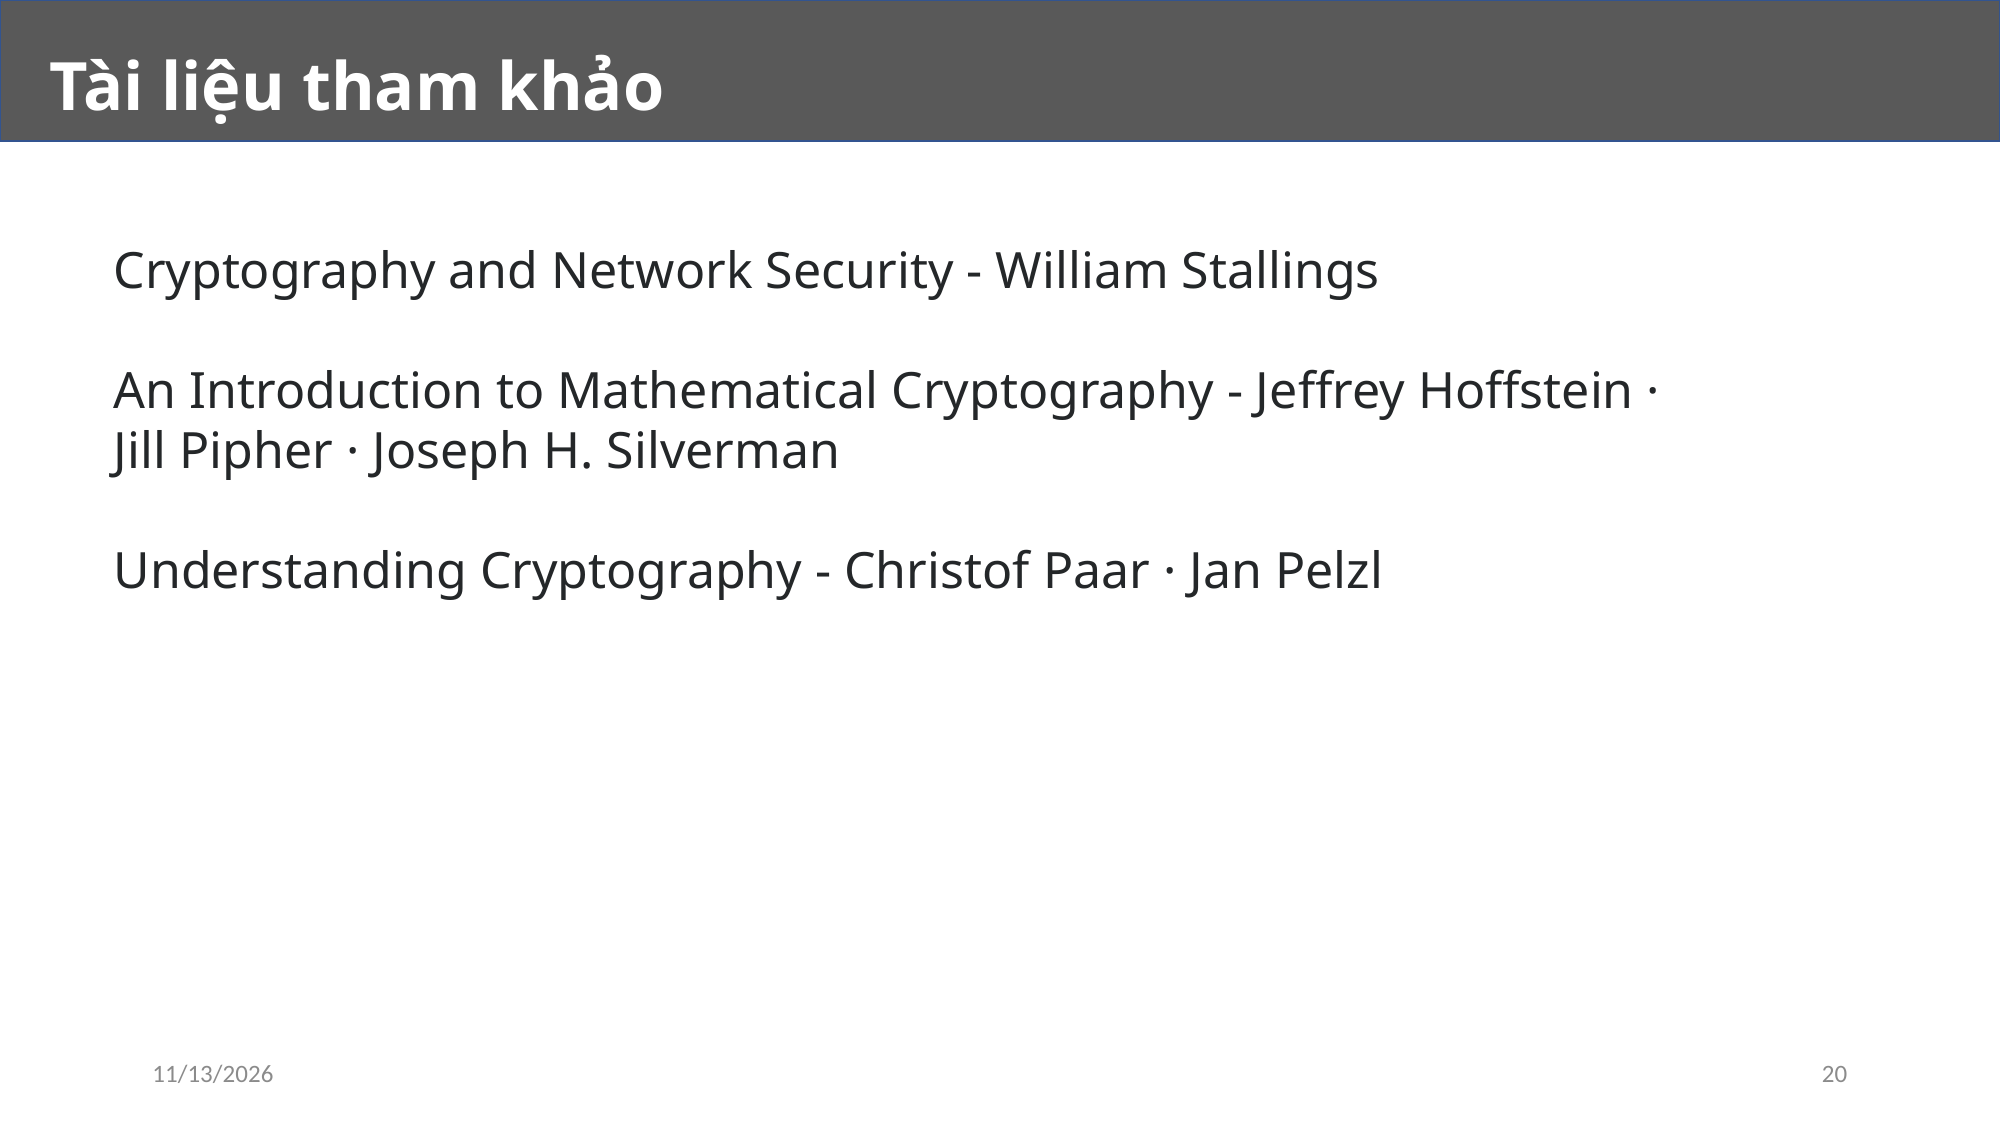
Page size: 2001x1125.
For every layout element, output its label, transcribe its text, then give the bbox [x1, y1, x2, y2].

text_box [0, 0, 2000, 142]
text_box Tài liệu tham khảo [34, 16, 1973, 132]
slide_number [137, 1042, 588, 1103]
text_box Cryptography and Network Security - William Stallings An Introduction to Mathematical Cryptography - Jeffrey Hoffstein · Jill Pipher · Joseph H. Silverman Understanding Cryptography - Christof Paar · Jan Pelzl [98, 231, 1687, 606]
slide_number 20 [1412, 1042, 1863, 1103]
